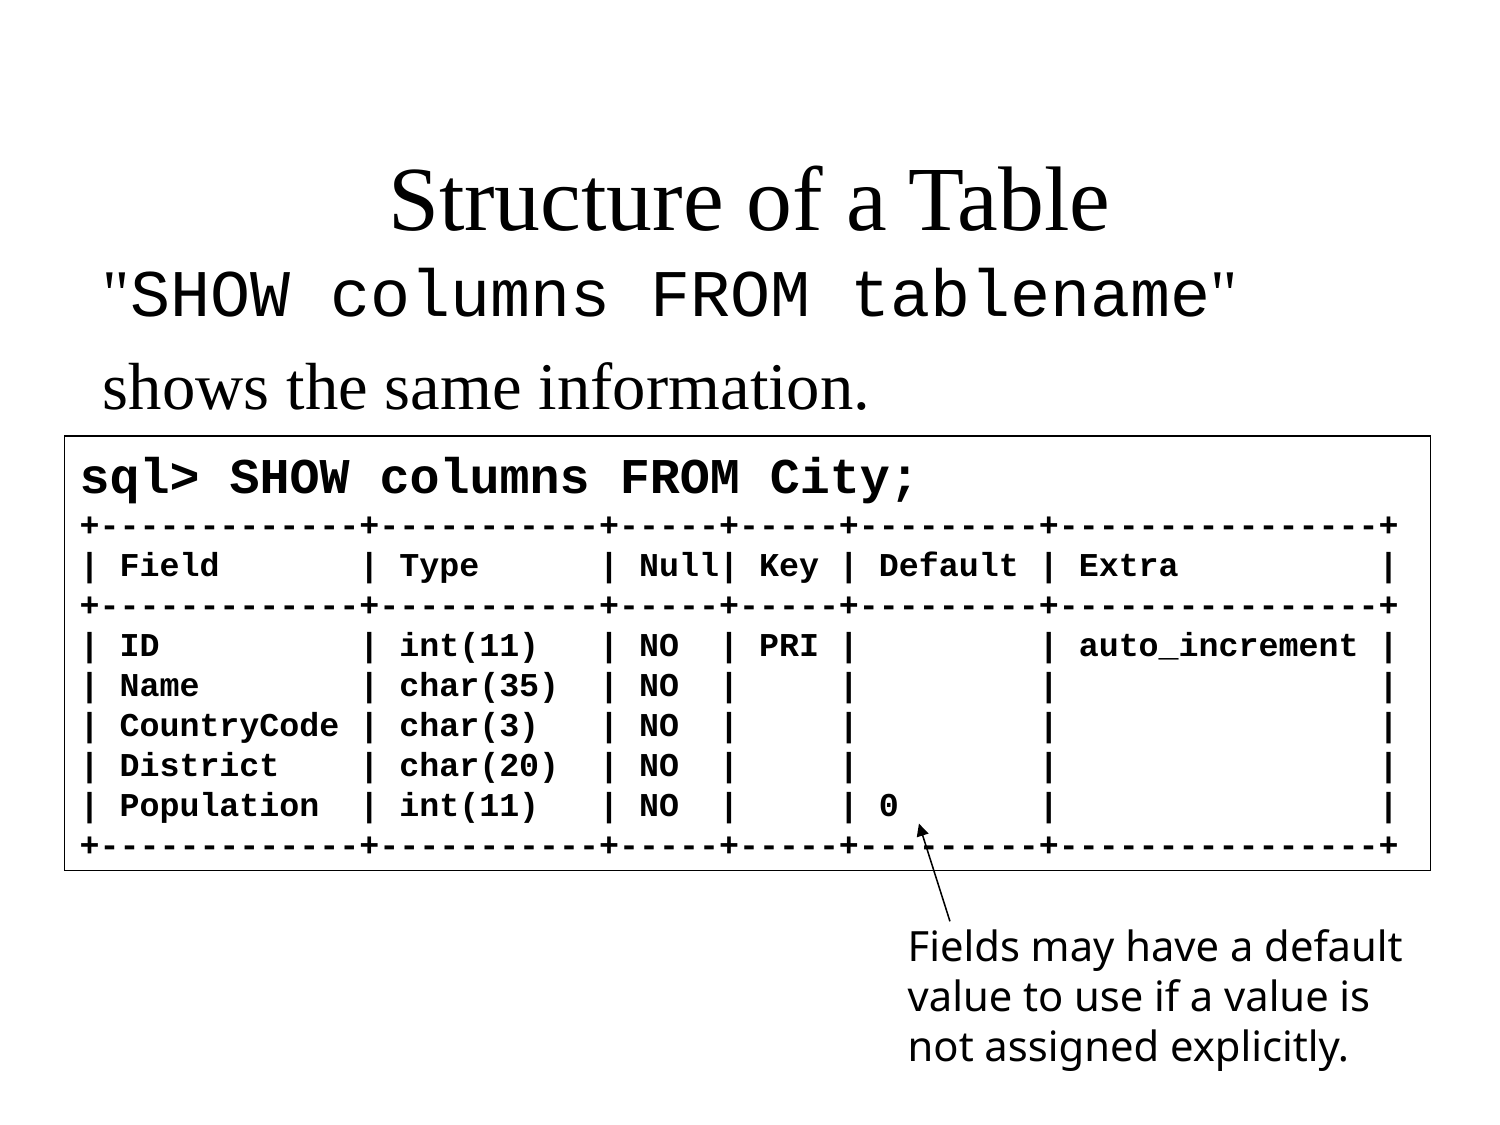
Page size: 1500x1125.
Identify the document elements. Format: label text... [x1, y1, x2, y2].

text_box sql> SHOW columns FROM City; +-------------+-----------+-----+-----+---------+----------------+ | Field | Type | Null| Key | Default | Extra | +-------------+-----------+-----+-----+---------+----------------+ | ID | int(11) | NO | PRI | | auto_increment | | Name | char(35) | NO | | | | | CountryCode | char(3) | NO | | | | | District | char(20) | NO | | | | | Population | int(11) | NO | | 0 | | +-------------+-----------+-----+-----+---------+----------------+ [64, 436, 1431, 871]
text_box Fields may have a default value to use if a value is not assigned explicitly. [892, 911, 1443, 1077]
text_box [918, 823, 951, 922]
list "SHOW columns FROM tablename" shows the same information. [87, 242, 1388, 333]
title Structure of a Table [112, 99, 1388, 242]
